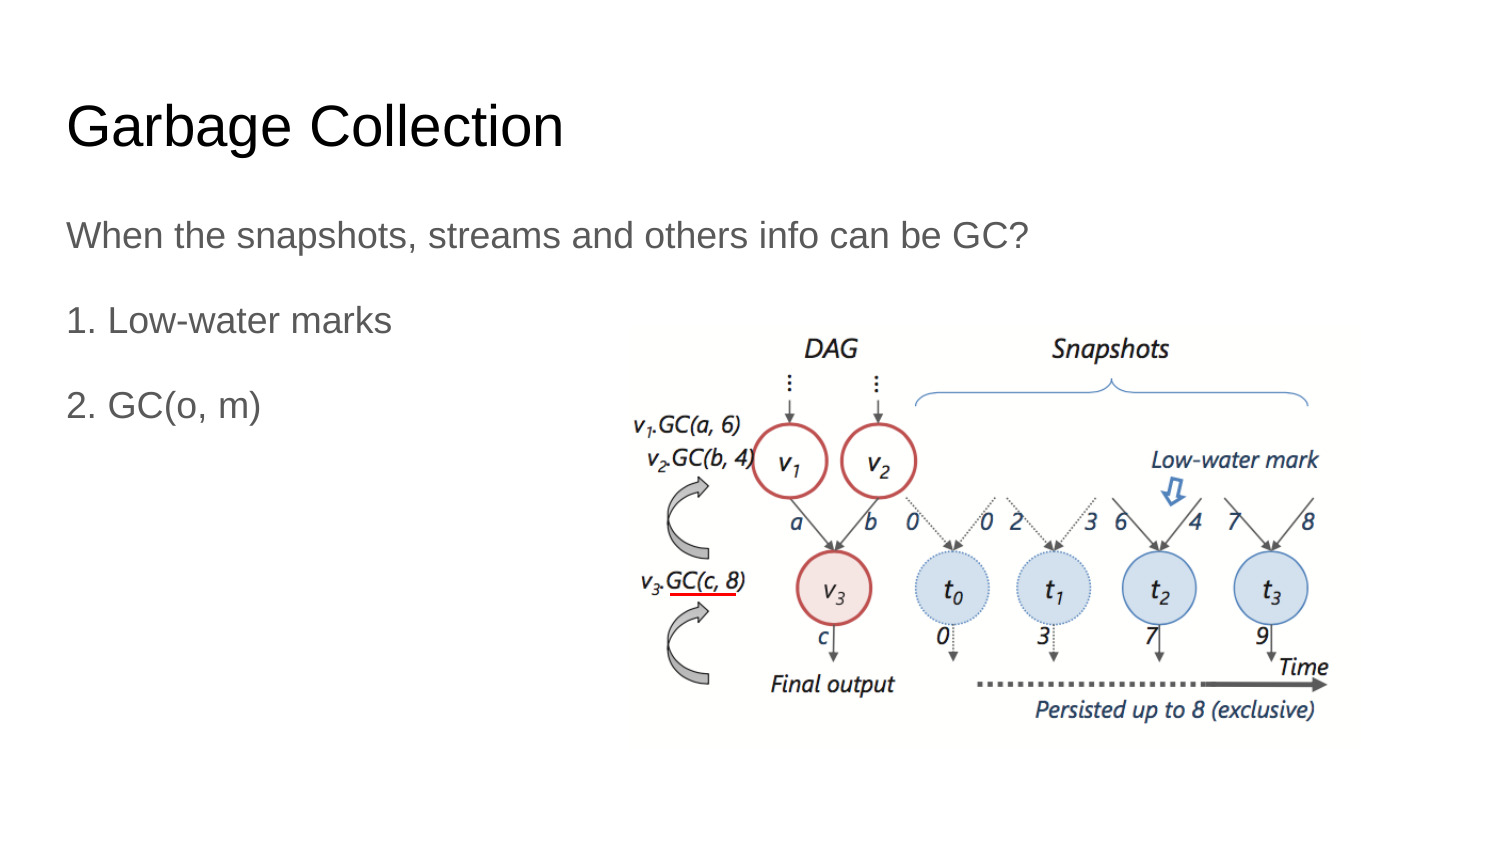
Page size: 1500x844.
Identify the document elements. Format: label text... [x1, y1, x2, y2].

list When the snapshots, streams and others info can be GC? 1. Low-water marks 2. GC(o, m) [51, 189, 1449, 750]
title Garbage Collection [51, 72, 1449, 167]
picture [608, 295, 1381, 750]
